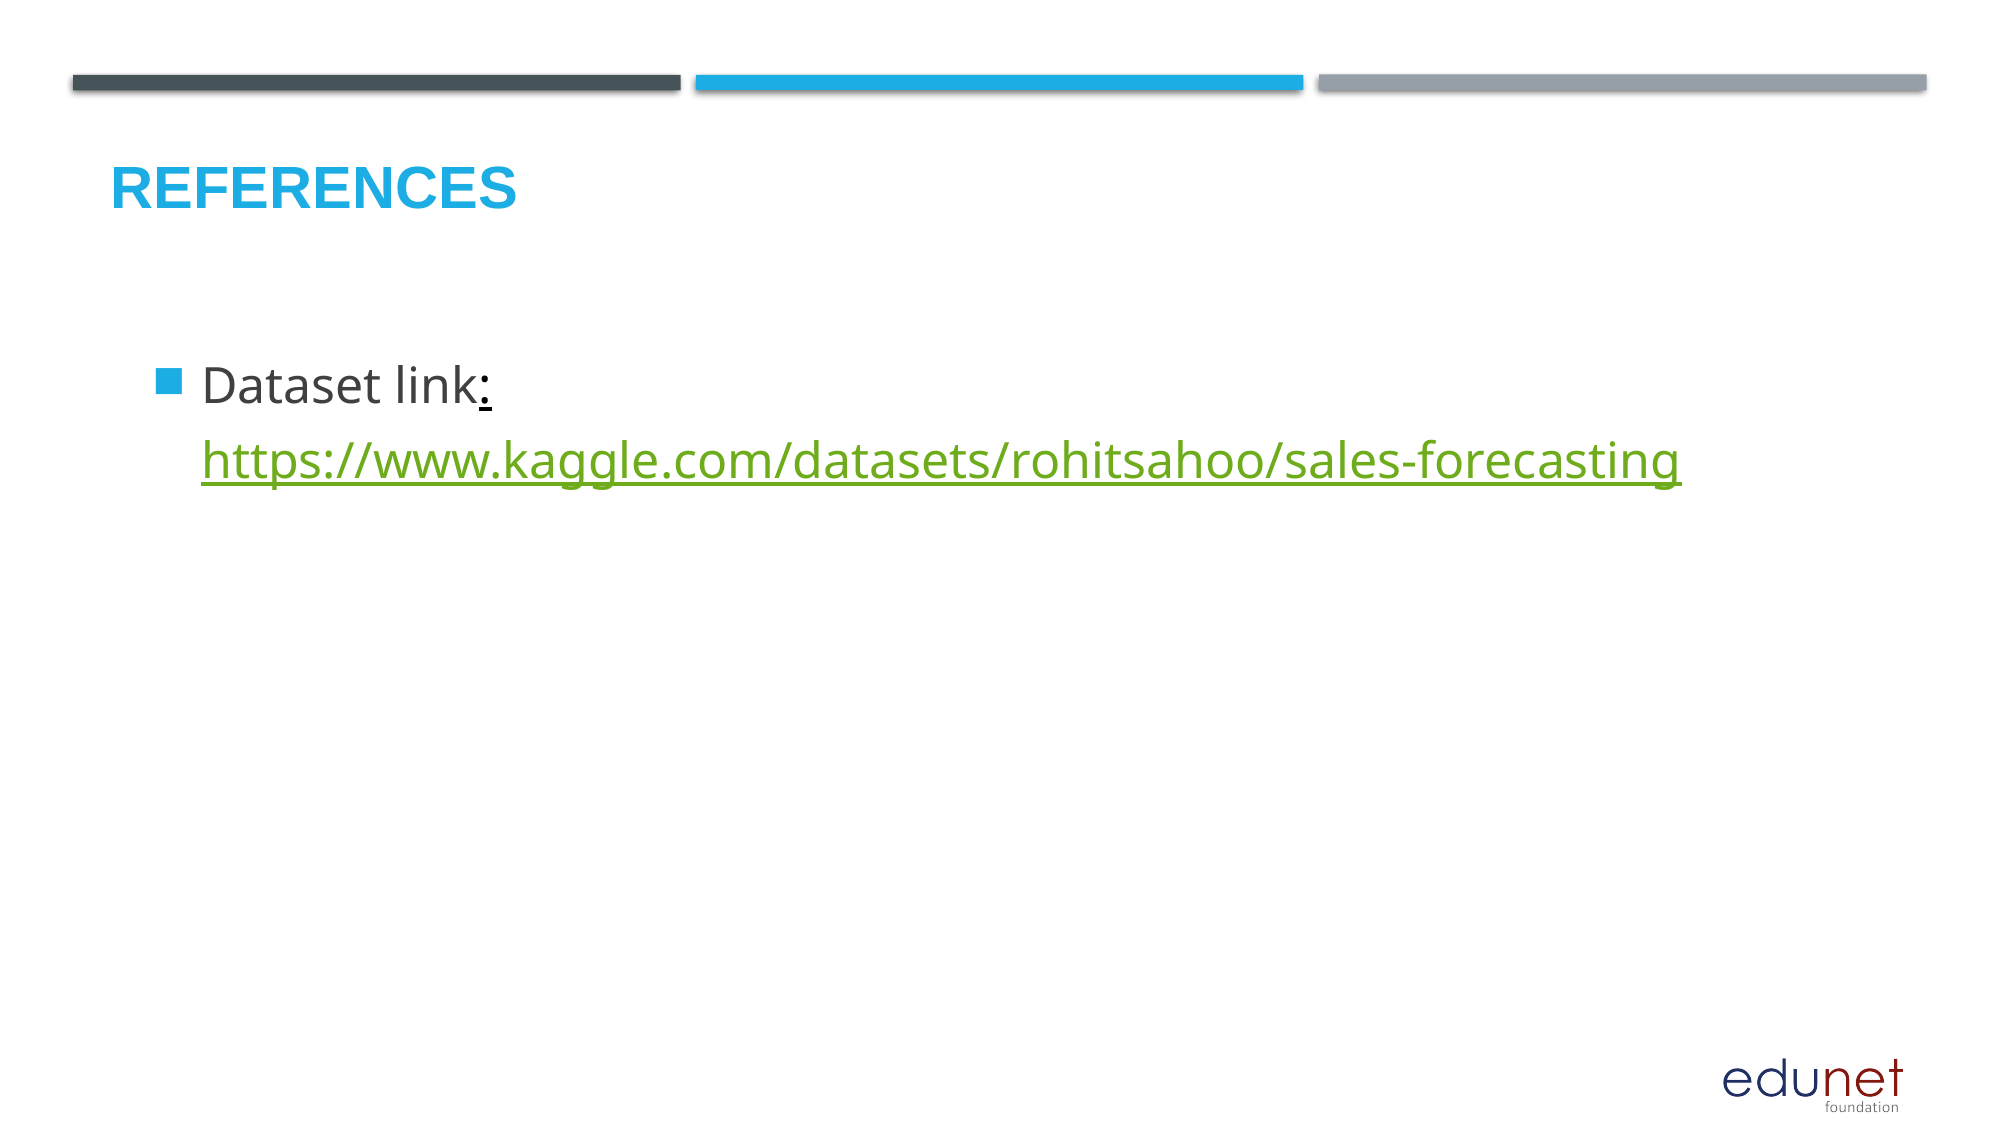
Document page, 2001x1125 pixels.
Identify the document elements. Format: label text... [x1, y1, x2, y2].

title References [95, 141, 1905, 229]
list Dataset link: https://www.kaggle.com/datasets/rohitsahoo/sales-forecasting [136, 228, 1946, 616]
picture [1719, 1056, 1905, 1116]
